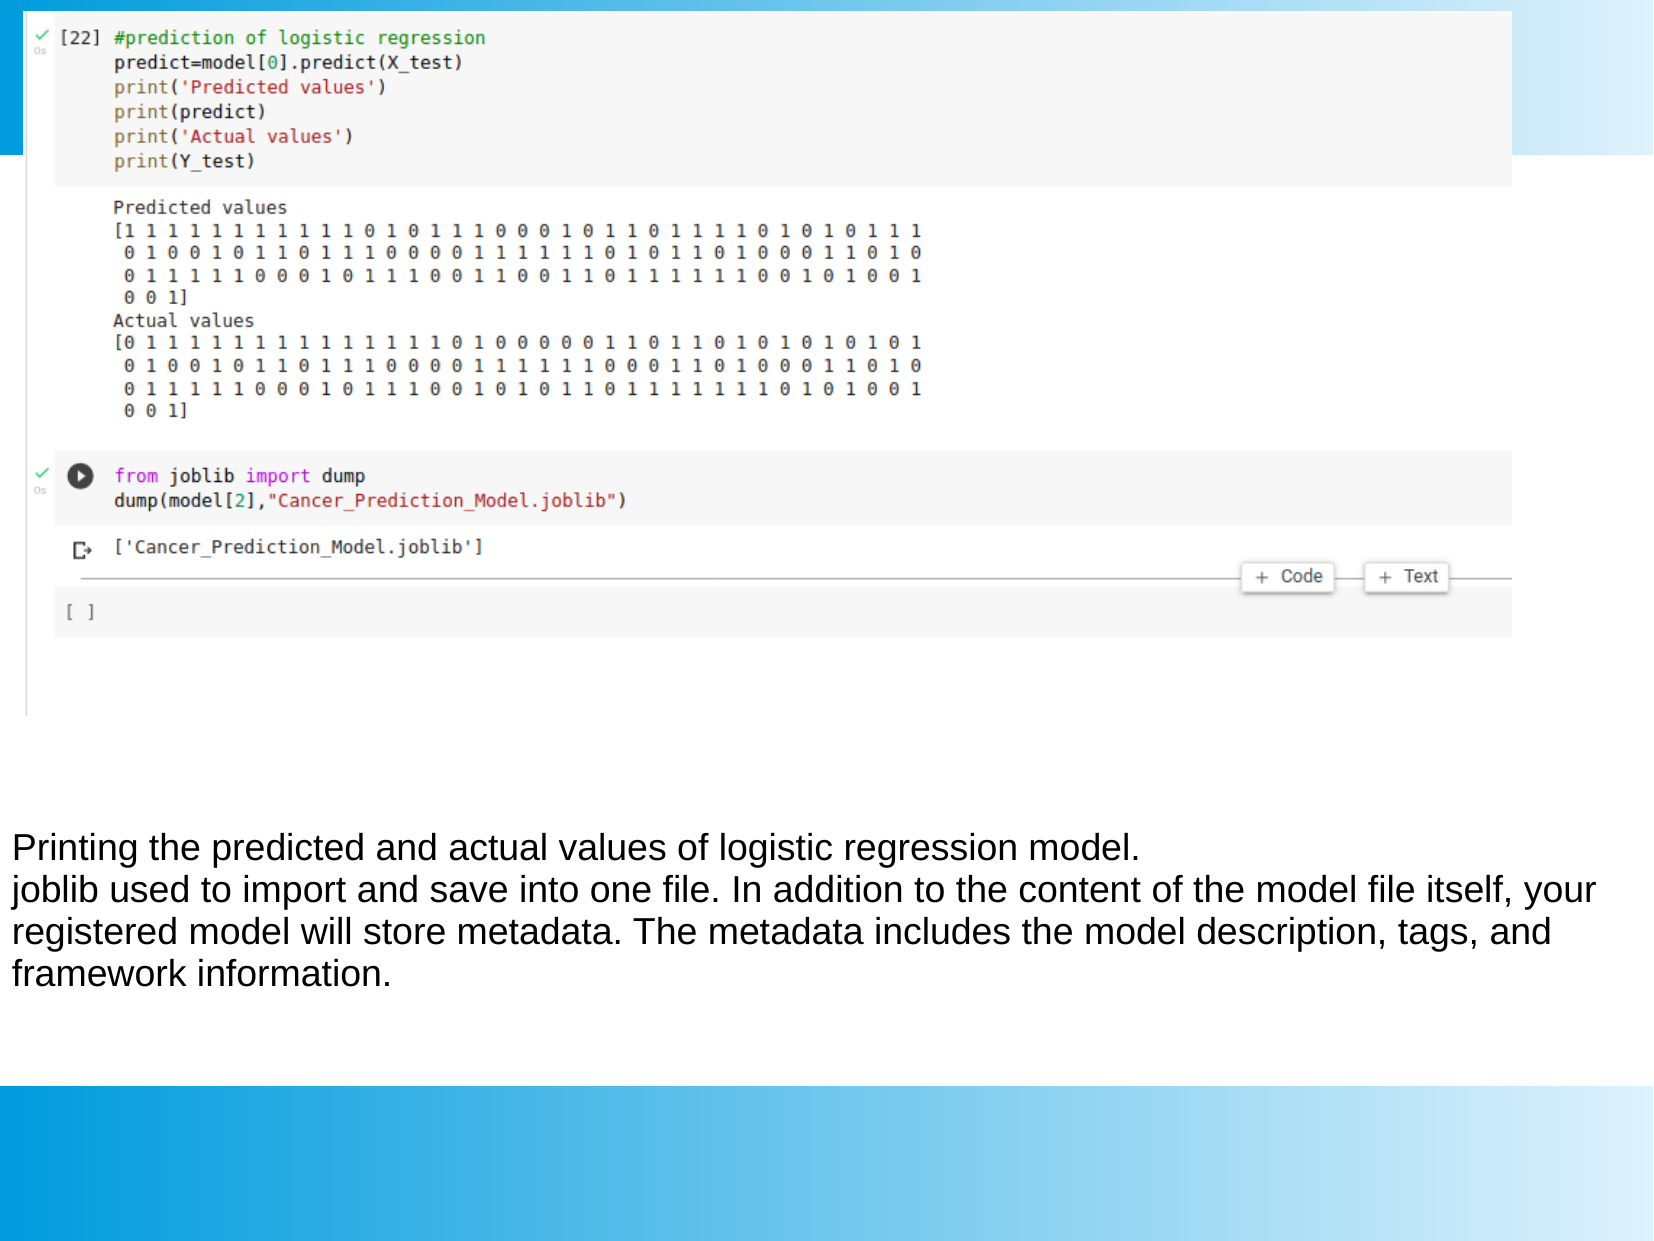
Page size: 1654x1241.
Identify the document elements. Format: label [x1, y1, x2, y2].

title [11, 746, 1630, 1075]
picture [23, 12, 1512, 716]
